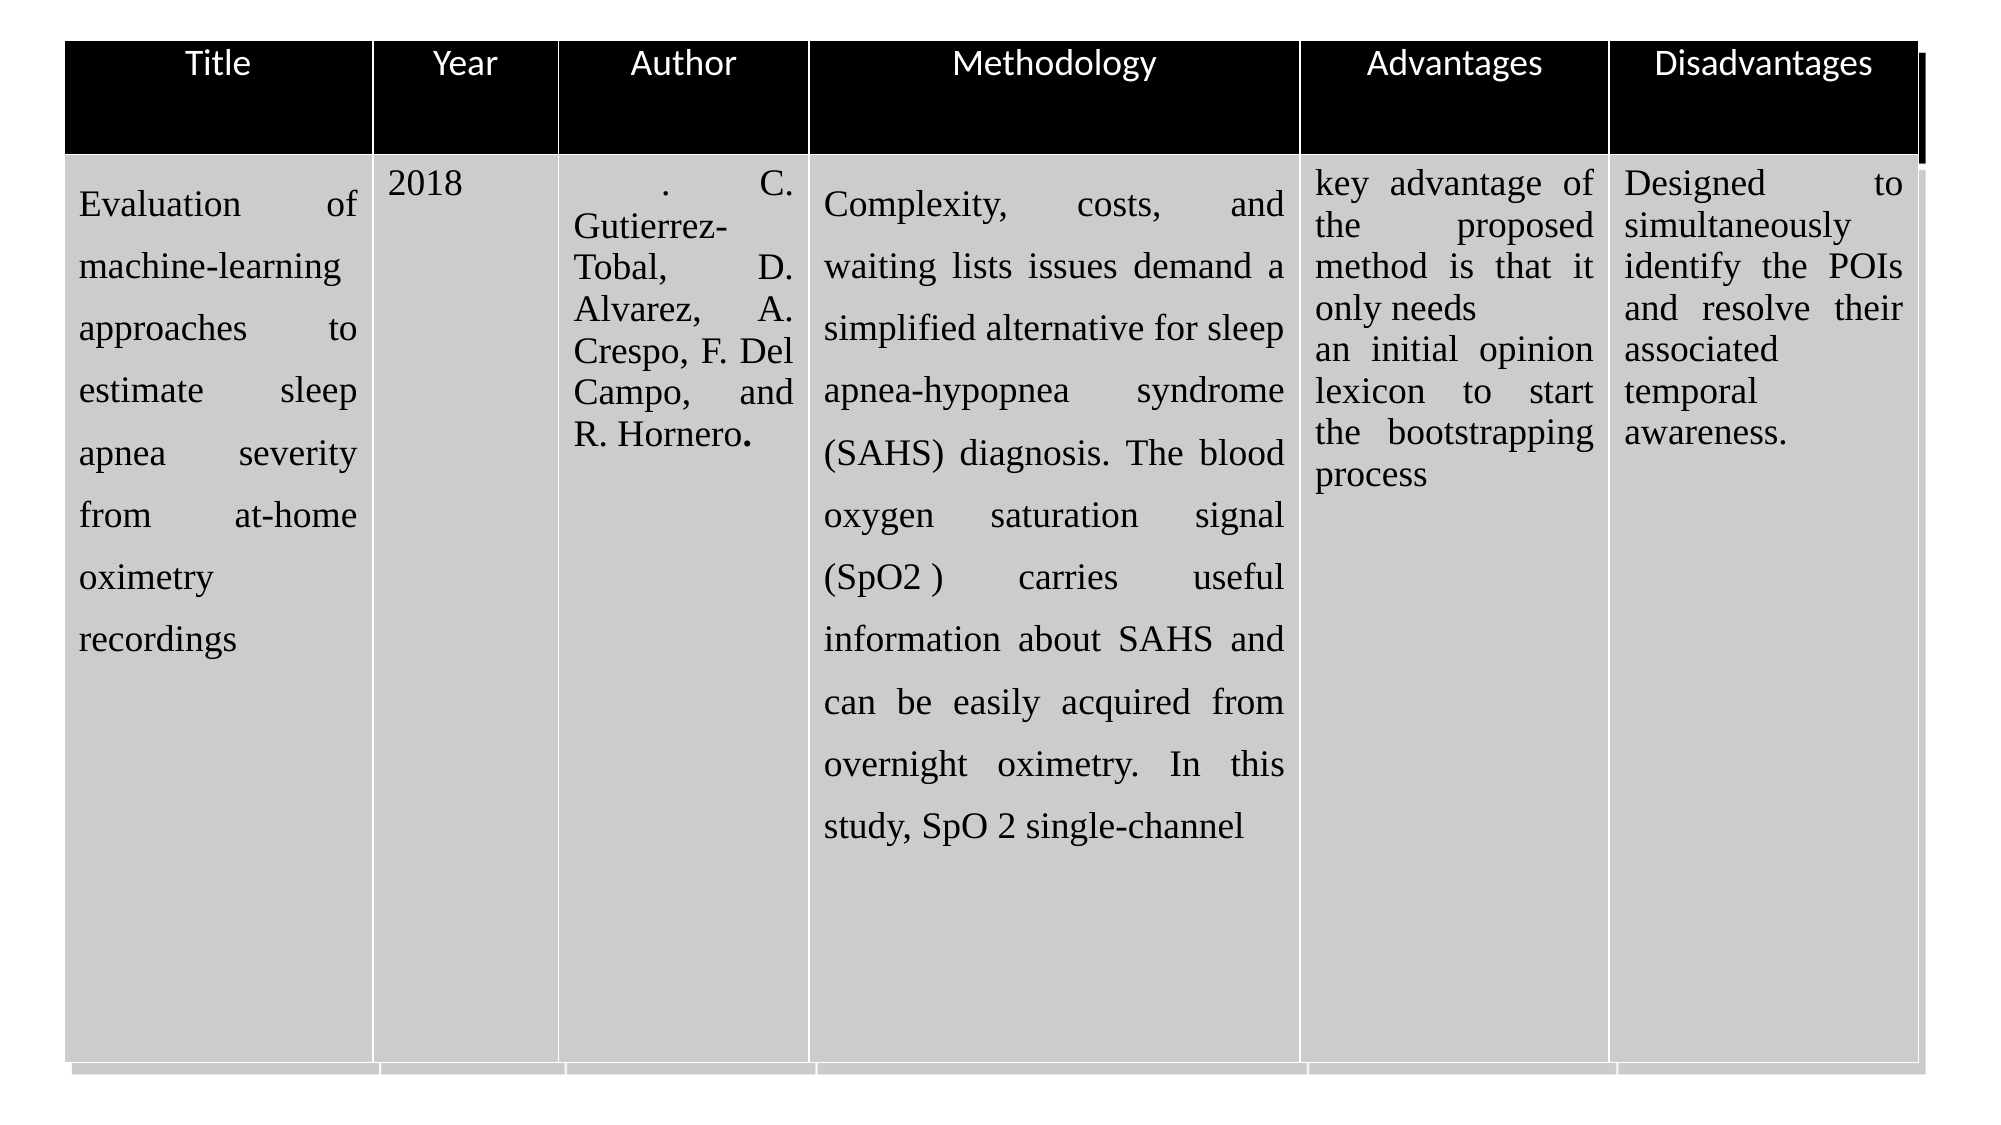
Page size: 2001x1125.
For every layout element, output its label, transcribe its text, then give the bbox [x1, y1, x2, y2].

table_header Author [559, 41, 808, 46]
picture [69, 46, 1931, 1078]
table_header Disadvantages [1610, 41, 1918, 46]
table_header Year [374, 41, 558, 46]
table_header Title [65, 41, 372, 154]
table_cell Evaluation of machine-learning approaches to estimate sleep apnea severity from at-home oximetry recordings [65, 155, 69, 1062]
table_header Advantages [1301, 41, 1608, 46]
table_header Methodology [810, 41, 1299, 46]
